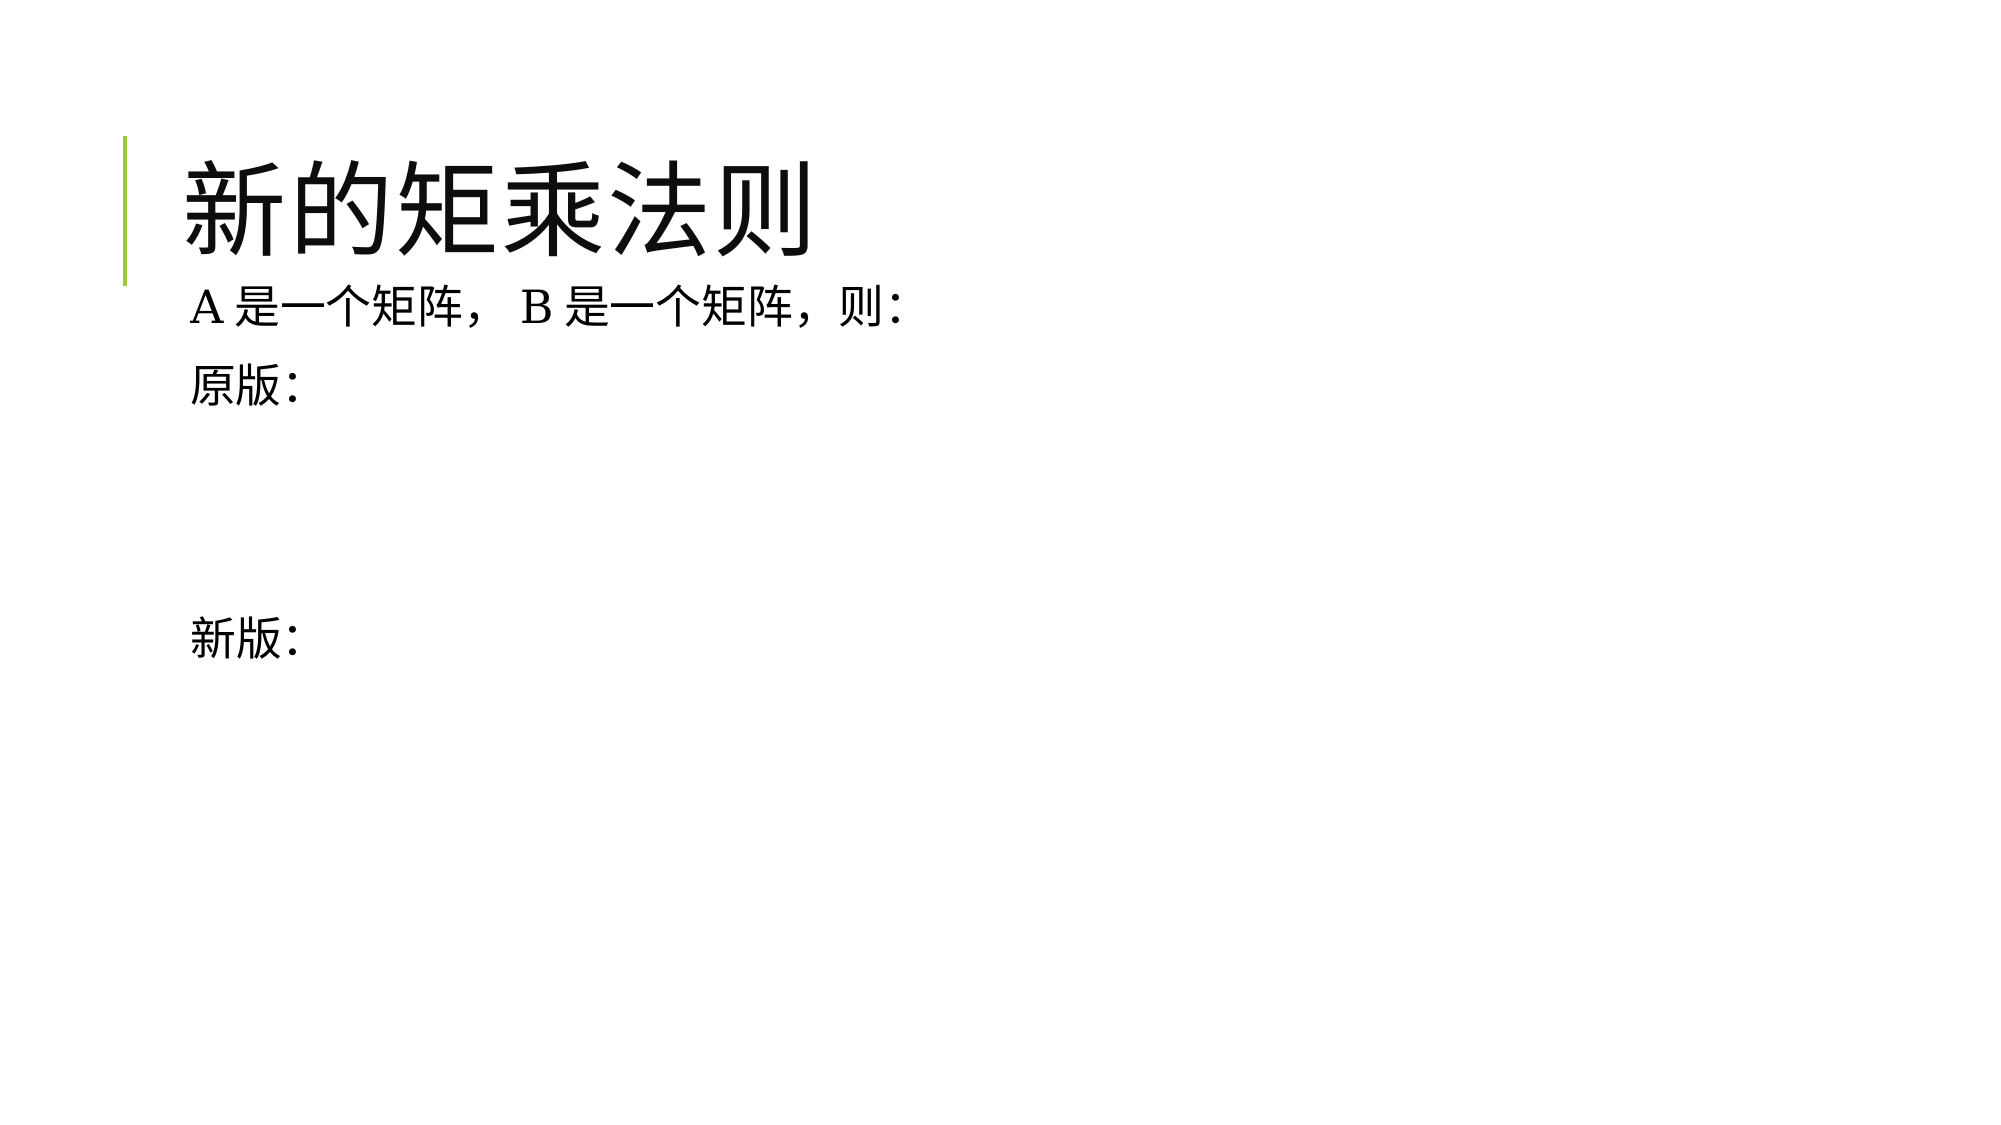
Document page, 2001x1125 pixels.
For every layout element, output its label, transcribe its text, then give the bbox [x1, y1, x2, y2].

title 新的矩乘法则 [168, 96, 1763, 342]
